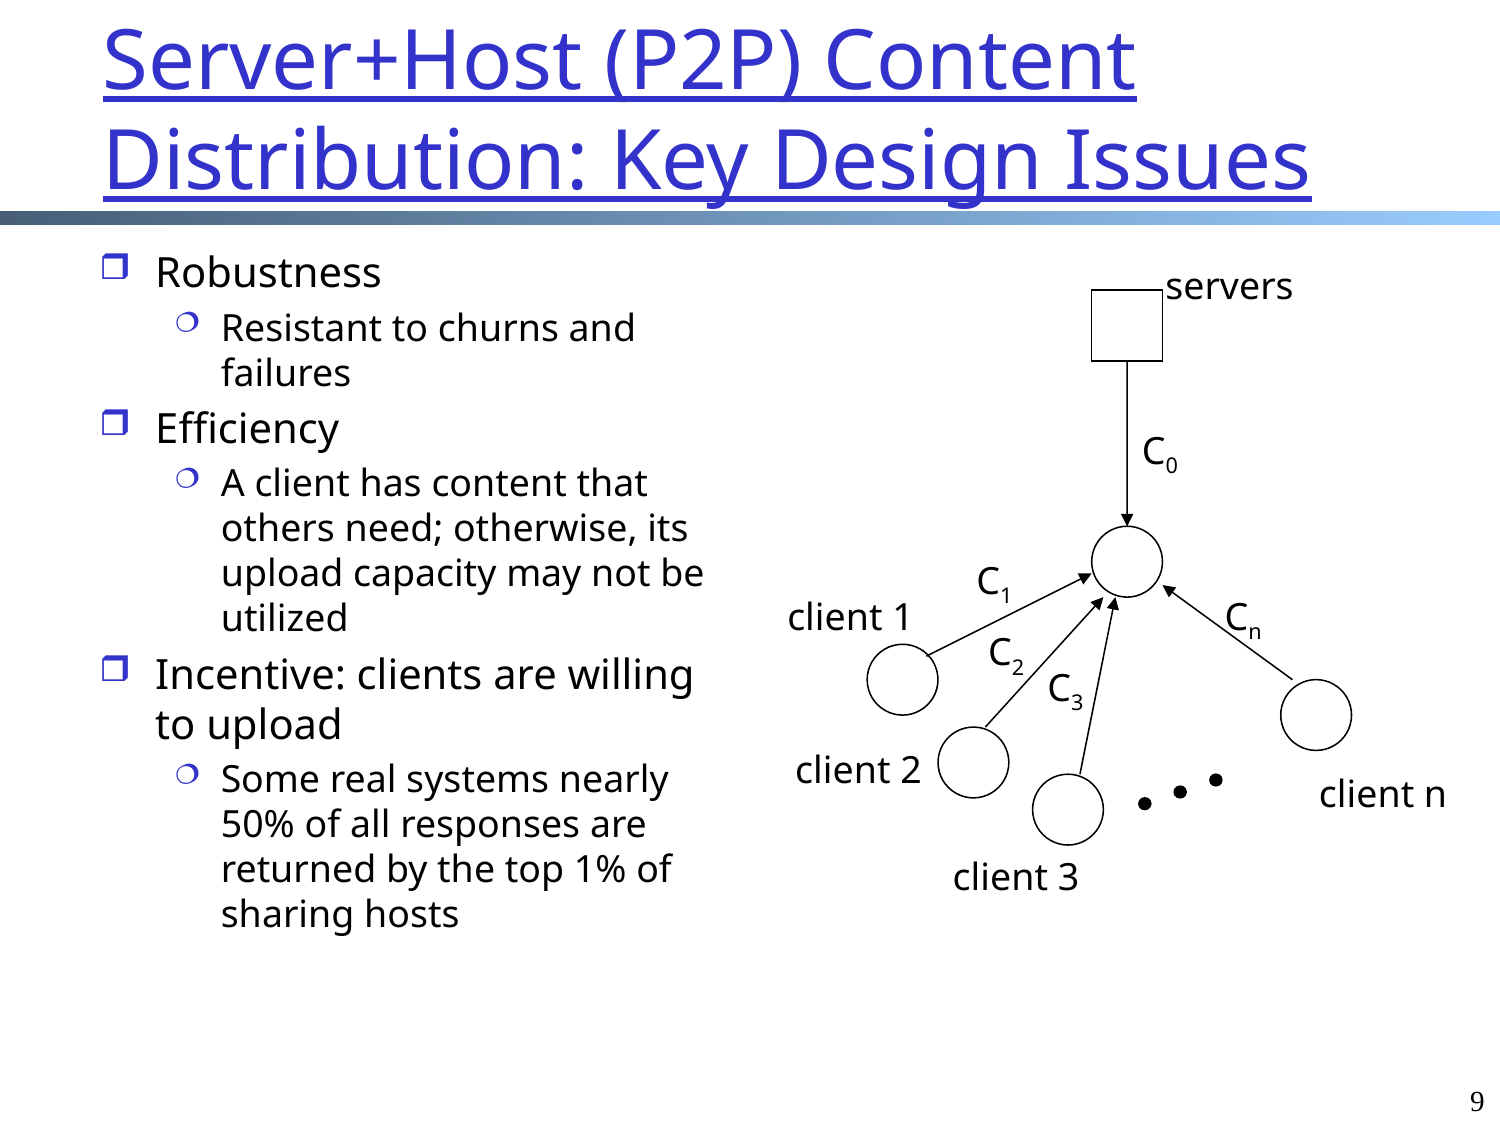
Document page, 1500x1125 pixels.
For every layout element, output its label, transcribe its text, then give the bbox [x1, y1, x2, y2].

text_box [772, 254, 1470, 906]
list Robustness Resistant to churns and failures Efficiency A client has content that others need; otherwise, its upload capacity may not be utilized Incentive: clients are willing to upload Some real systems nearly 50% of all responses are returned by the top 1% of sharing hosts [84, 238, 750, 1056]
title Server+Host (P2P) Content Distribution: Key Design Issues [87, 12, 1363, 200]
slide_number 9 [1150, 1049, 1500, 1125]
text_box [1424, 212, 1428, 224]
